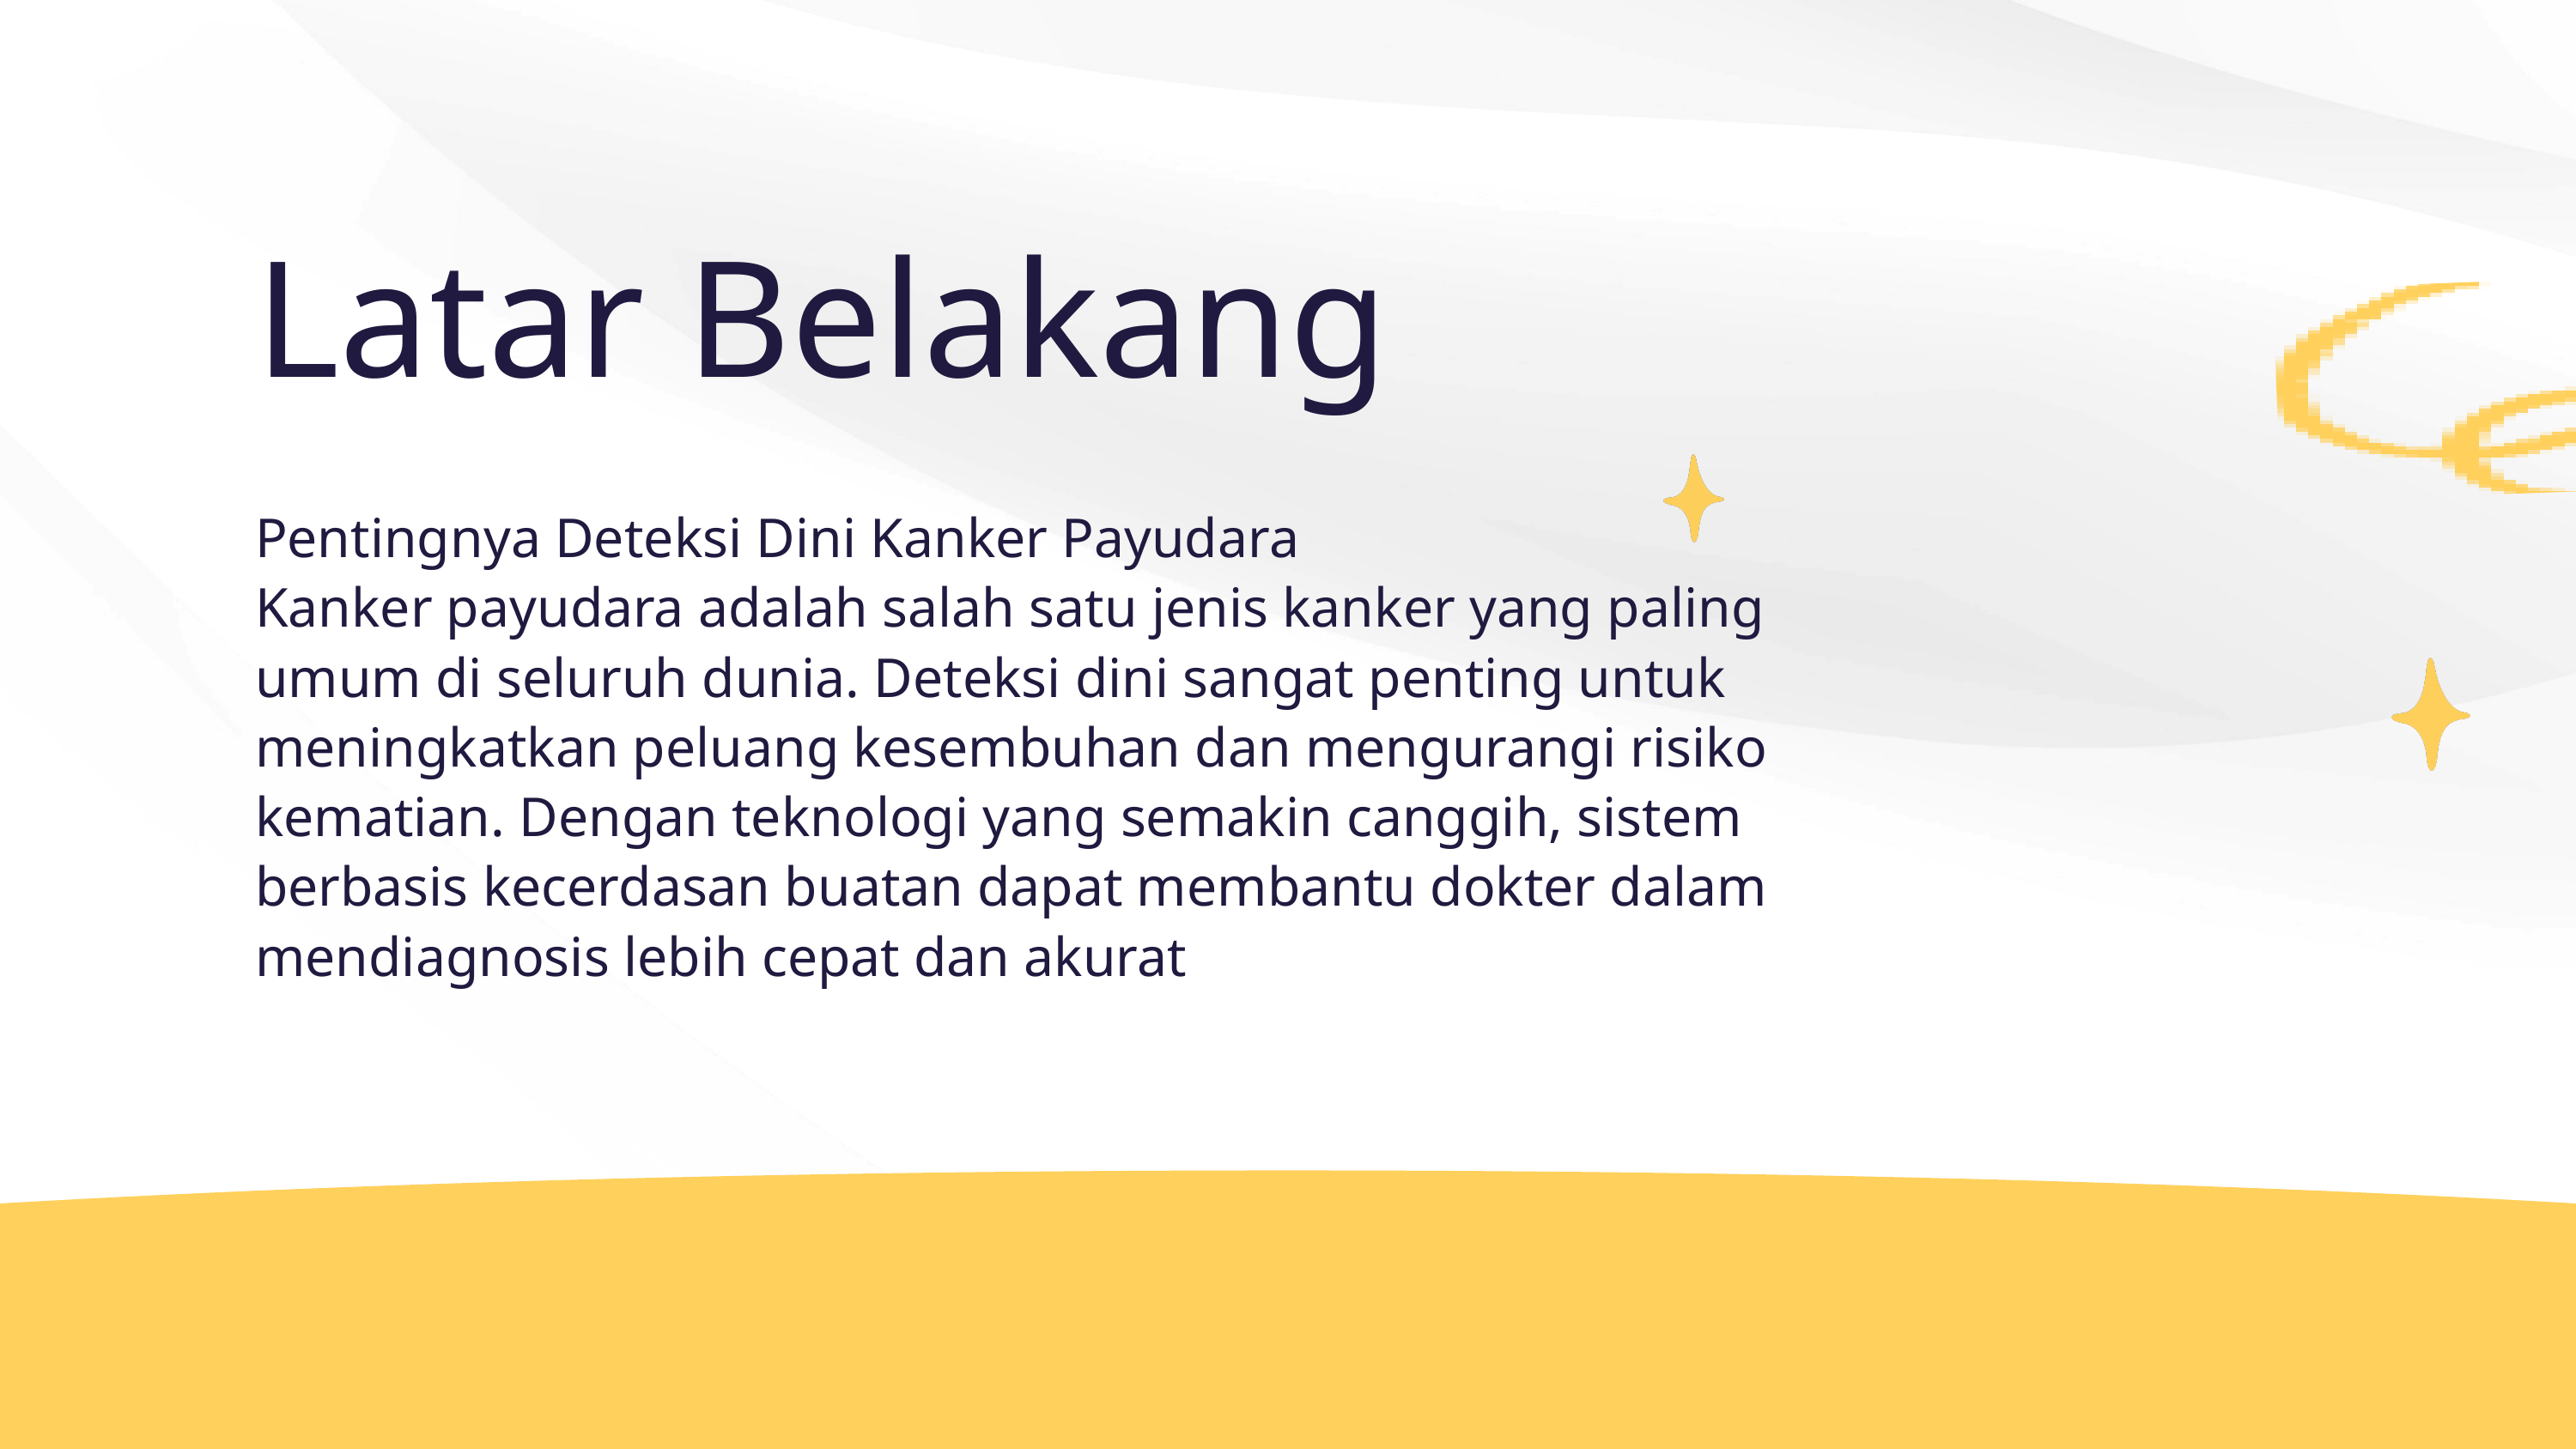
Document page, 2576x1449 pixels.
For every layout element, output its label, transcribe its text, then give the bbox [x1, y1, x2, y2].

text_box Latar Belakang [255, 248, 1485, 409]
text_box [1661, 452, 1727, 498]
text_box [0, 1170, 2576, 1449]
text_box [2388, 654, 2474, 777]
text_box [2272, 277, 2576, 503]
text_box [0, 0, 2576, 1167]
text_box Pentingnya Deteksi Dini Kanker Payudara Kanker payudara adalah salah satu jenis kanker yang paling umum di seluruh dunia. Deteksi dini sangat penting untuk meningkatkan peluang kesembuhan dan mengurangi risiko kematian. Dengan teknologi yang semakin canggih, sistem berbasis kecerdasan buatan dapat membantu dokter dalam mendiagnosis lebih cepat dan akurat [255, 498, 1804, 987]
